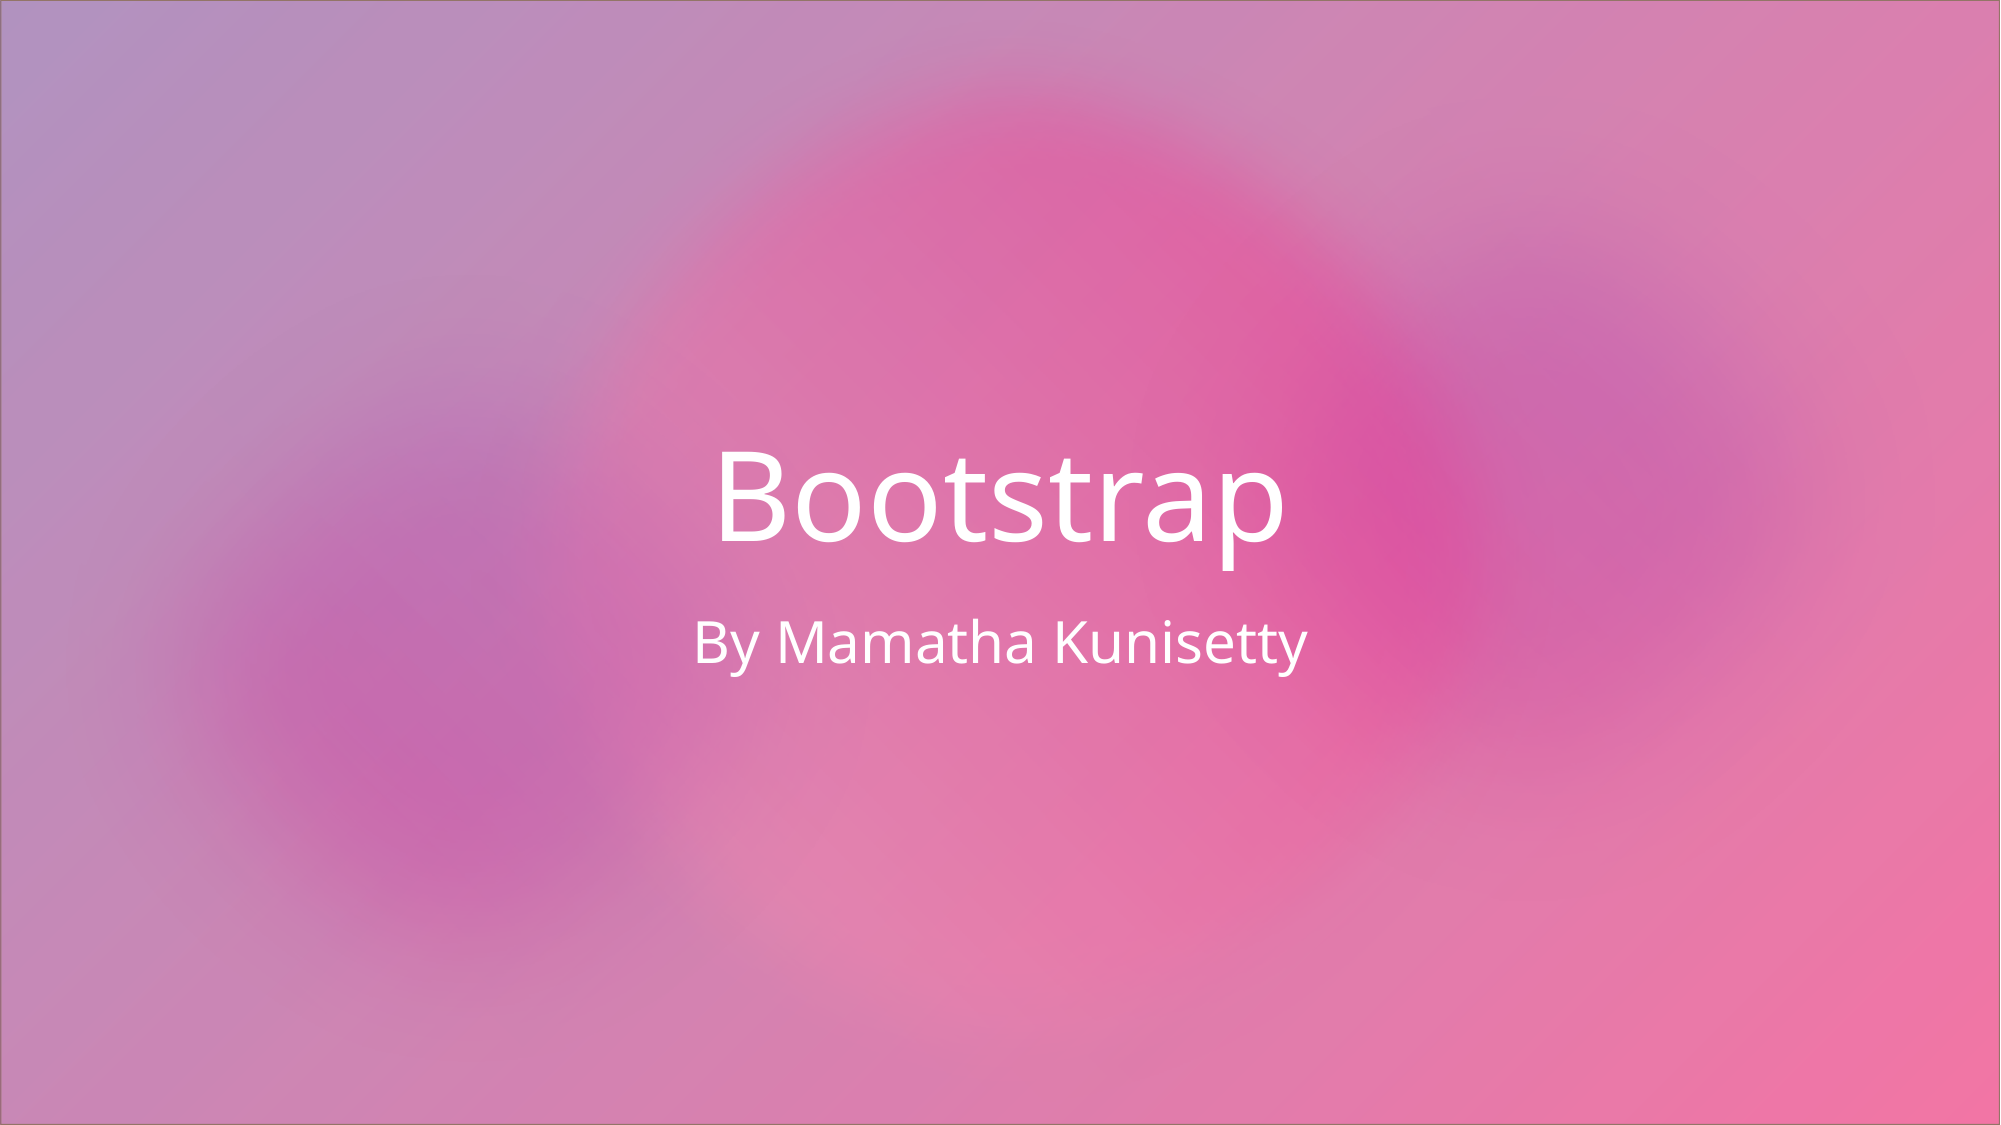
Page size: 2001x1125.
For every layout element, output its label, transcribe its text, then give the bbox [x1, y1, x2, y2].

title Bootstrap [250, 184, 1751, 576]
list By Mamatha Kunisetty [250, 590, 1751, 993]
